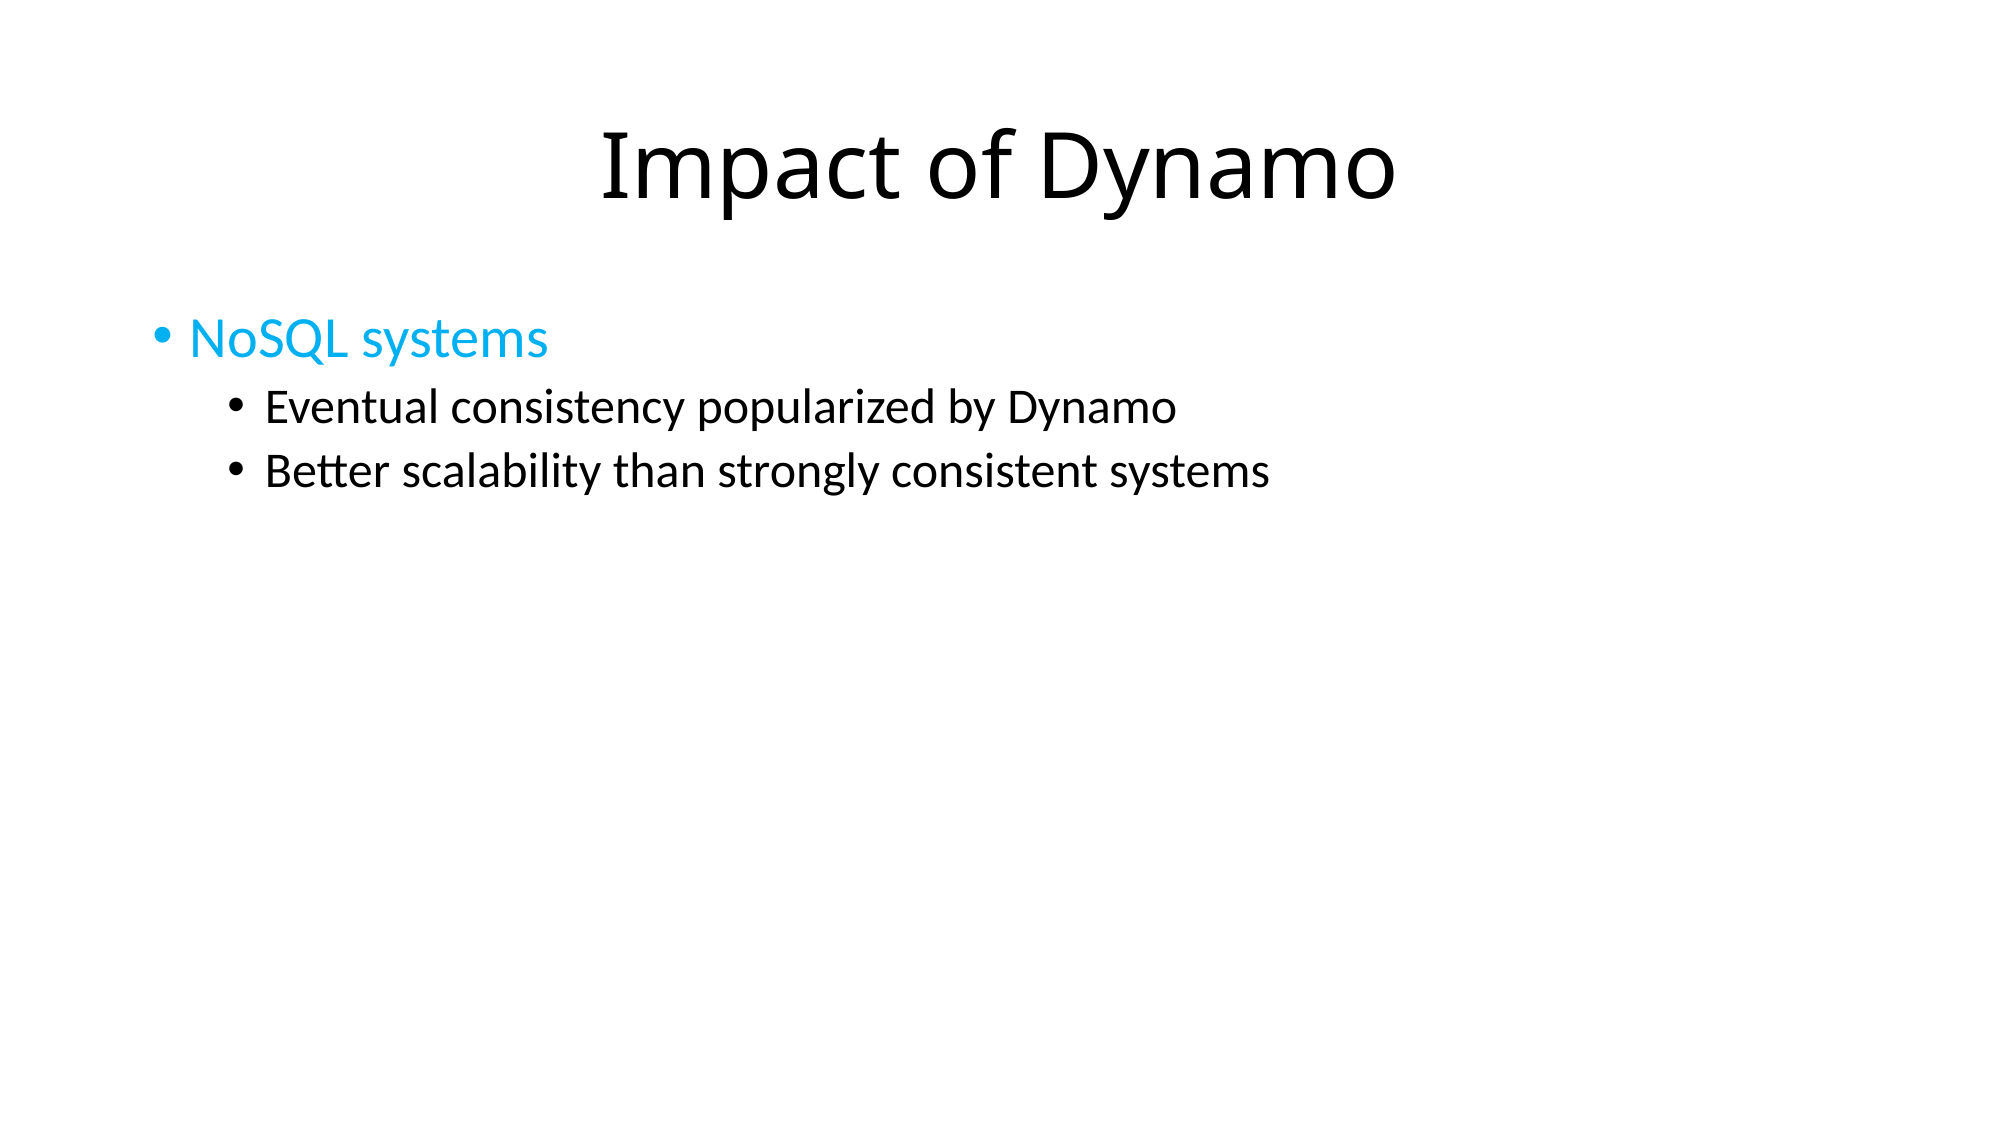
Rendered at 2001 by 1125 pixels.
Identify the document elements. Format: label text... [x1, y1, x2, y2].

list NoSQL systems Eventual consistency popularized by Dynamo Better scalability than strongly consistent systems [137, 299, 1863, 1014]
title Impact of Dynamo [137, 59, 1863, 278]
